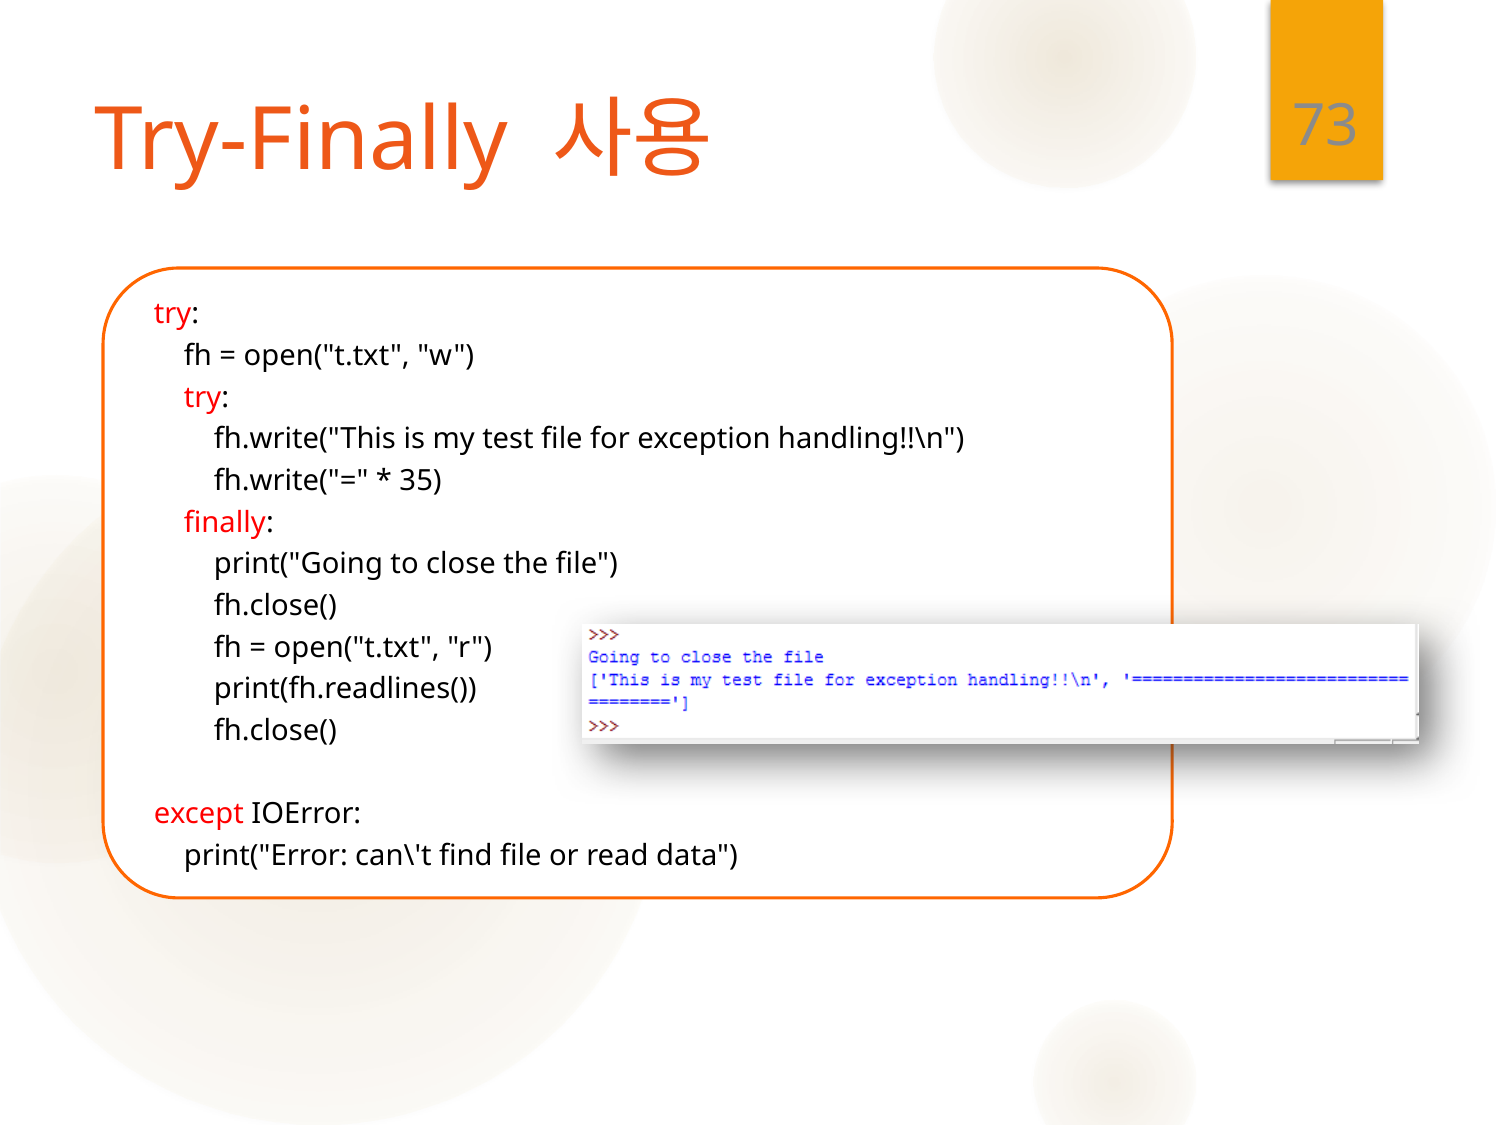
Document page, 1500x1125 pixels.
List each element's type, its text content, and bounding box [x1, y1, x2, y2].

slide_number 73 [1273, 48, 1378, 175]
title Try-Finally 사용 [79, 74, 1237, 304]
text_box [103, 267, 1147, 898]
text_box try: fh = open("t.txt", "w") try: fh.write("This is my test file for exception handling!!\n") fh.write("=" * 35) finally: print("Going to close the file") fh.close() fh = open("t.txt", "r") print(fh.readlines()) fh.close() except IOError: print("Error: can\'t find file or read data") [139, 280, 1205, 879]
picture [581, 624, 1420, 745]
